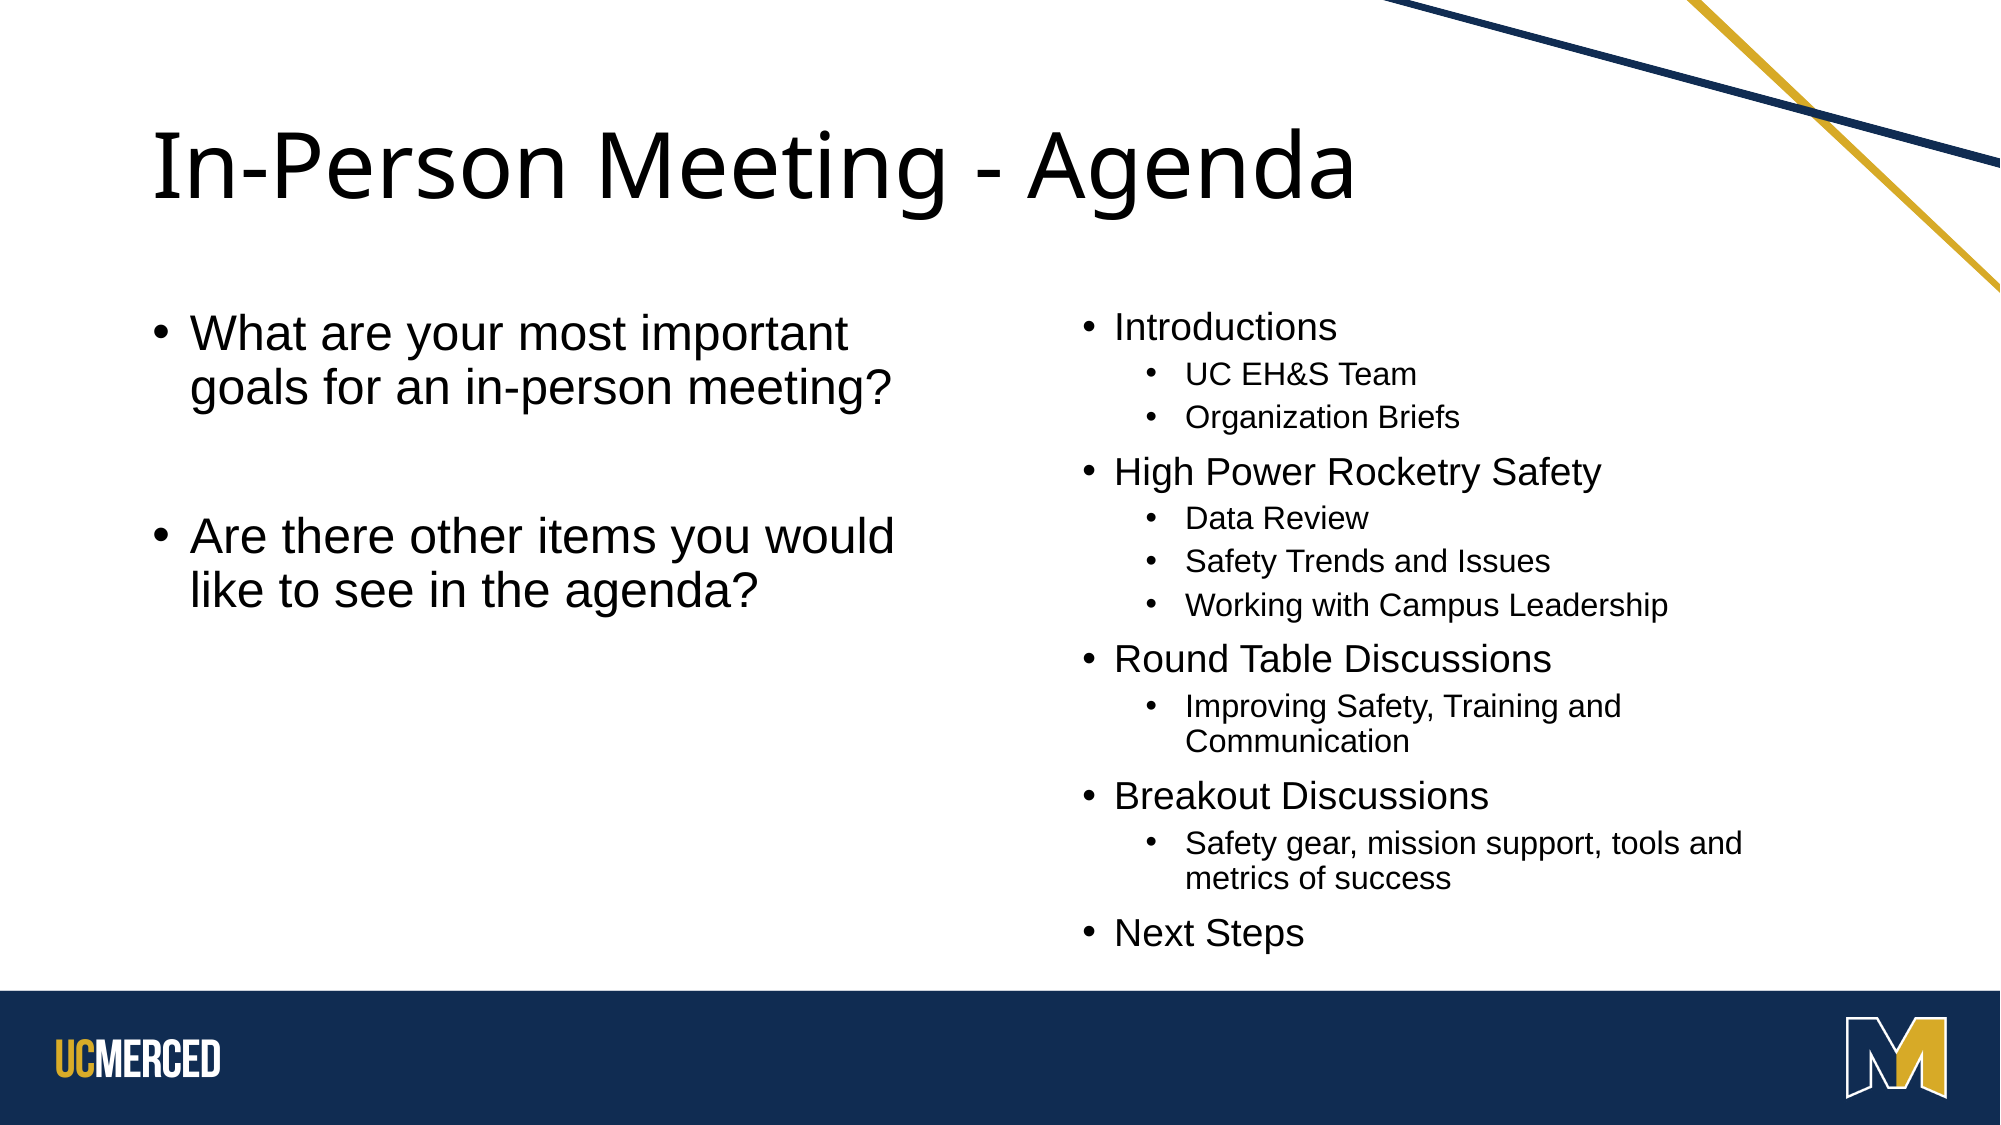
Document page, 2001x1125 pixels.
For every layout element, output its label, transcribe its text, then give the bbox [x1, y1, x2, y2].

title In-Person Meeting - Agenda [137, 59, 1863, 278]
list What are your most important goals for an in-person meeting? Are there other items you would like to see in the agenda? [137, 299, 933, 970]
list Introductions UC EH&S Team Organization Briefs High Power Rocketry Safety Data Review Safety Trends and Issues Working with Campus Leadership Round Table Discussions Improving Safety, Training and Communication Breakout Discussions Safety gear, mission support, tools and metrics of success Next Steps [1067, 299, 1863, 970]
picture [0, 0, 2000, 1125]
